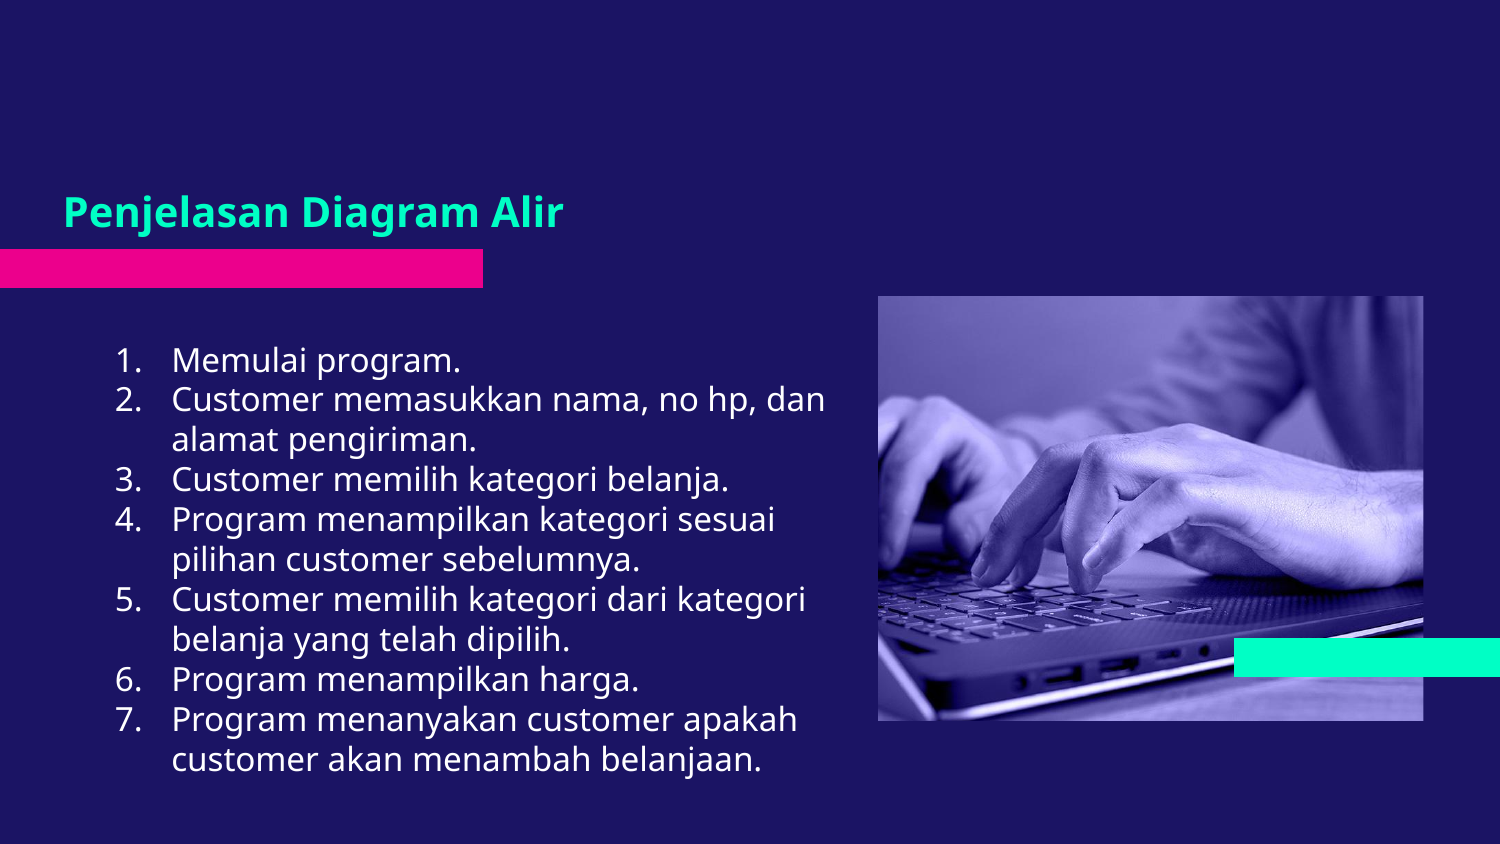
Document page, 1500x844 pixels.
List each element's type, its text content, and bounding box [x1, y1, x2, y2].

title Penjelasan Diagram Alir [0, 170, 689, 281]
text_box [1427, 637, 1500, 678]
list Memulai program. Customer memasukkan nama, no hp, dan alamat pengiriman. Customer memilih kategori belanja. Program menampilkan kategori sesuai pilihan customer sebelumnya. Customer memilih kategori dari kategori belanja yang telah dipilih. Program menampilkan harga. Program menanyakan customer apakah customer akan menambah belanjaan. [99, 323, 872, 674]
picture [877, 296, 1424, 721]
